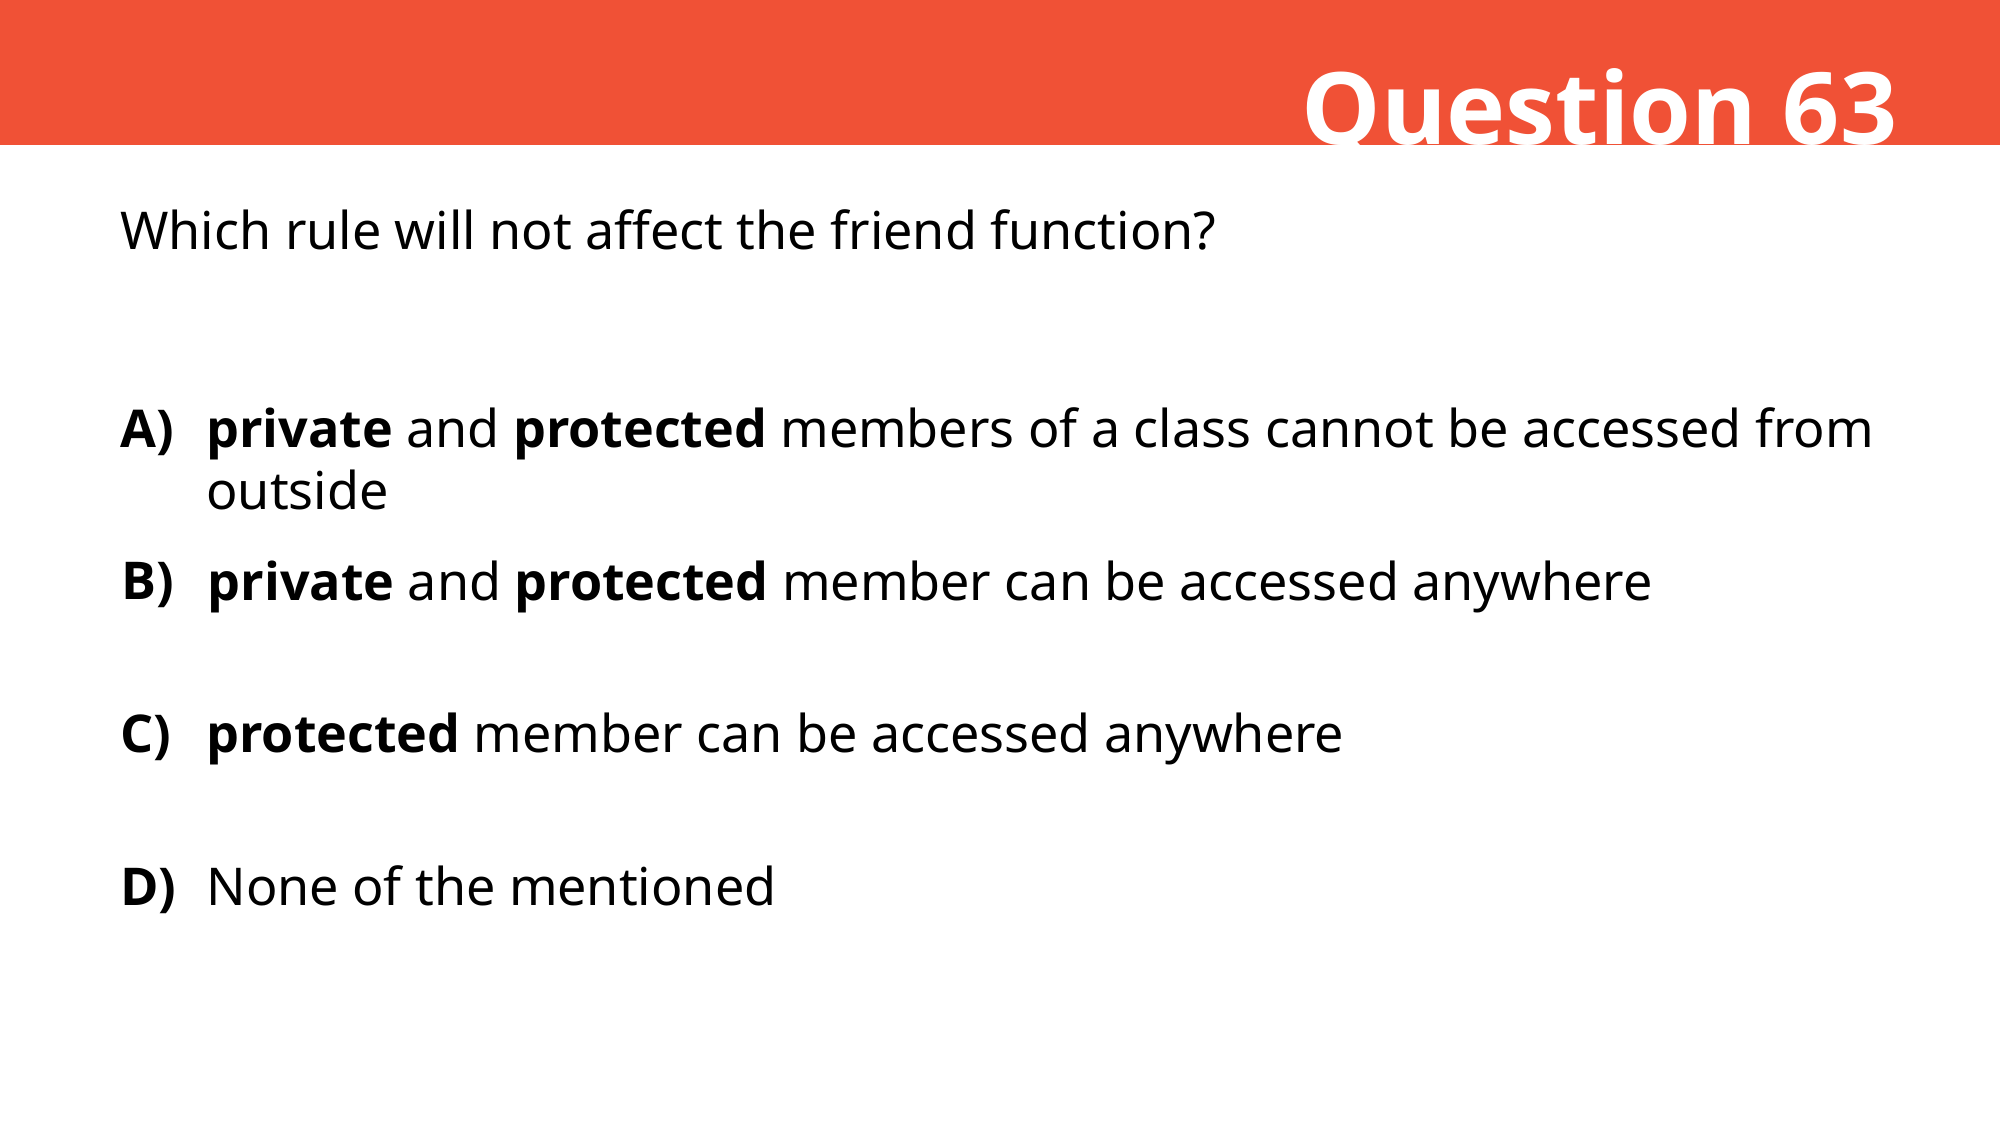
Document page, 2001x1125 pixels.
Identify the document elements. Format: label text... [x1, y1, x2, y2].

text_box Which rule will not affect the friend function? [105, 189, 1914, 268]
text_box [0, 0, 2000, 145]
text_box Question 63 [638, 37, 1914, 173]
text_box private and protected member can be accessed anywhere [192, 540, 1915, 619]
text_box A) [105, 387, 248, 465]
text_box D) [105, 846, 248, 924]
text_box None of the mentioned [191, 846, 1914, 925]
text_box private and protected members of a class cannot be accessed from outside [191, 387, 1914, 529]
text_box protected member can be accessed anywhere [191, 693, 1914, 772]
text_box C) [105, 693, 193, 771]
text_box B) [106, 540, 195, 618]
